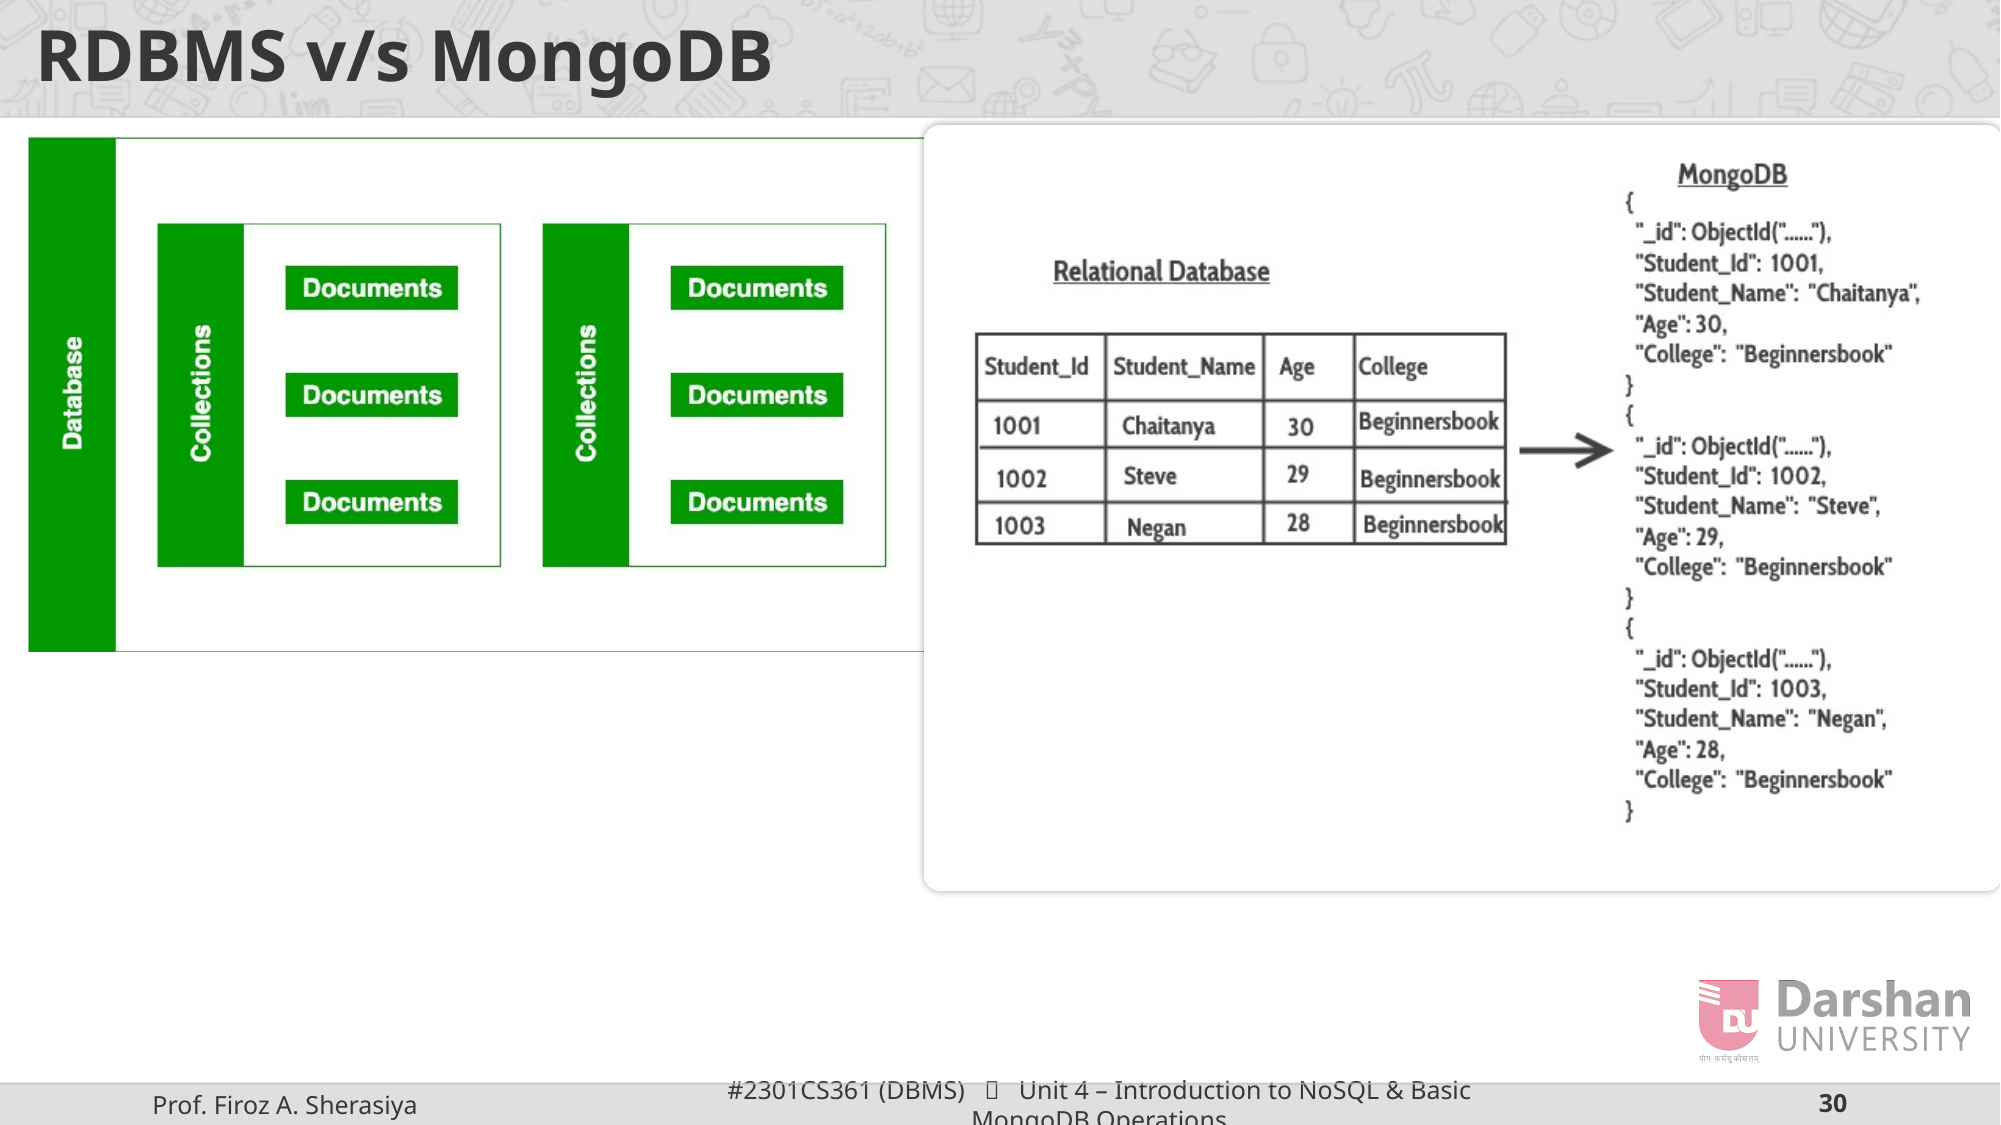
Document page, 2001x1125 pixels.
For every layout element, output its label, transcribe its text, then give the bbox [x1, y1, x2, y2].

title RDBMS v/s MongoDB [0, 0, 2000, 117]
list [955, 156, 1972, 860]
picture [28, 135, 930, 653]
table_cell 103 [1699, 980, 1970, 1063]
